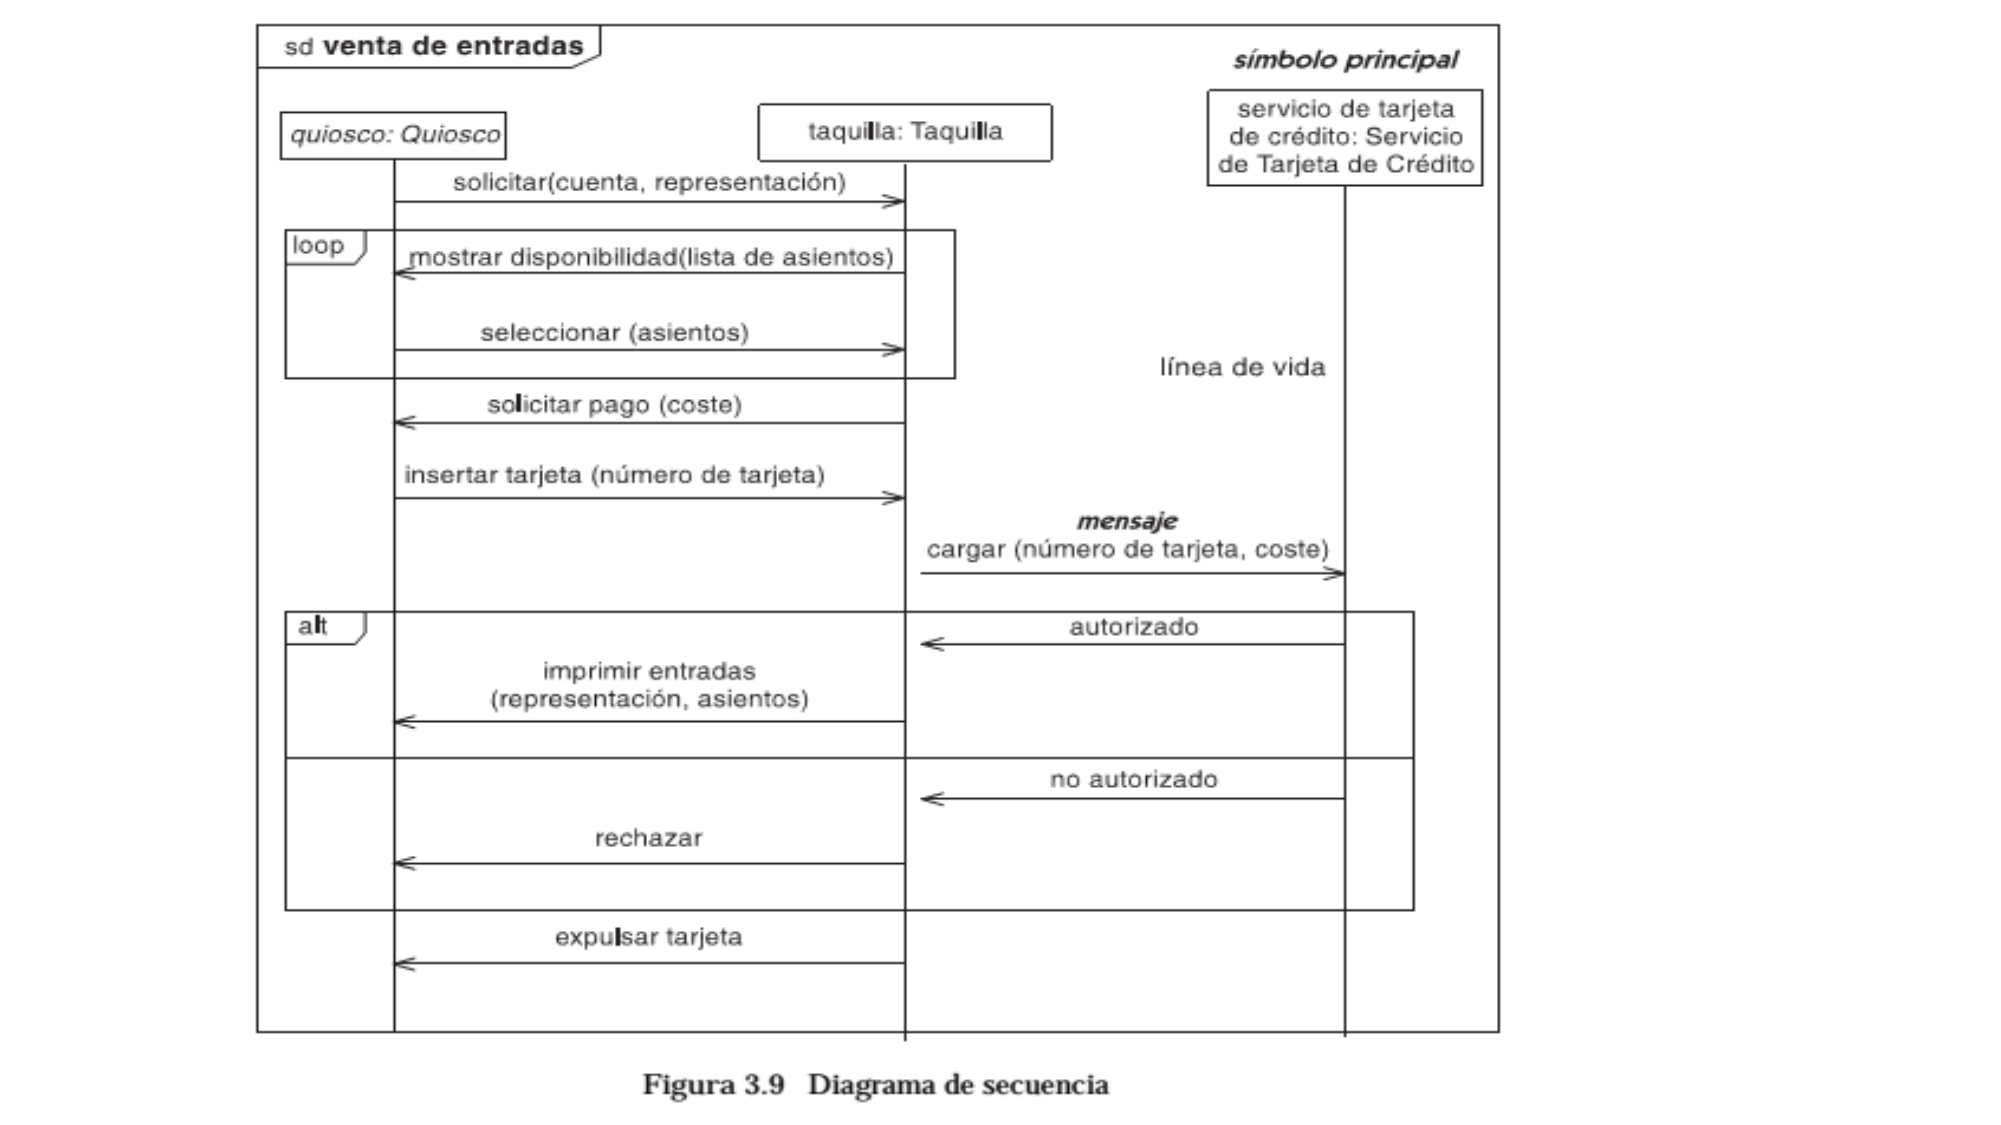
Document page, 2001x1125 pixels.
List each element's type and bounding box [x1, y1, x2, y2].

picture [193, 0, 1522, 1125]
